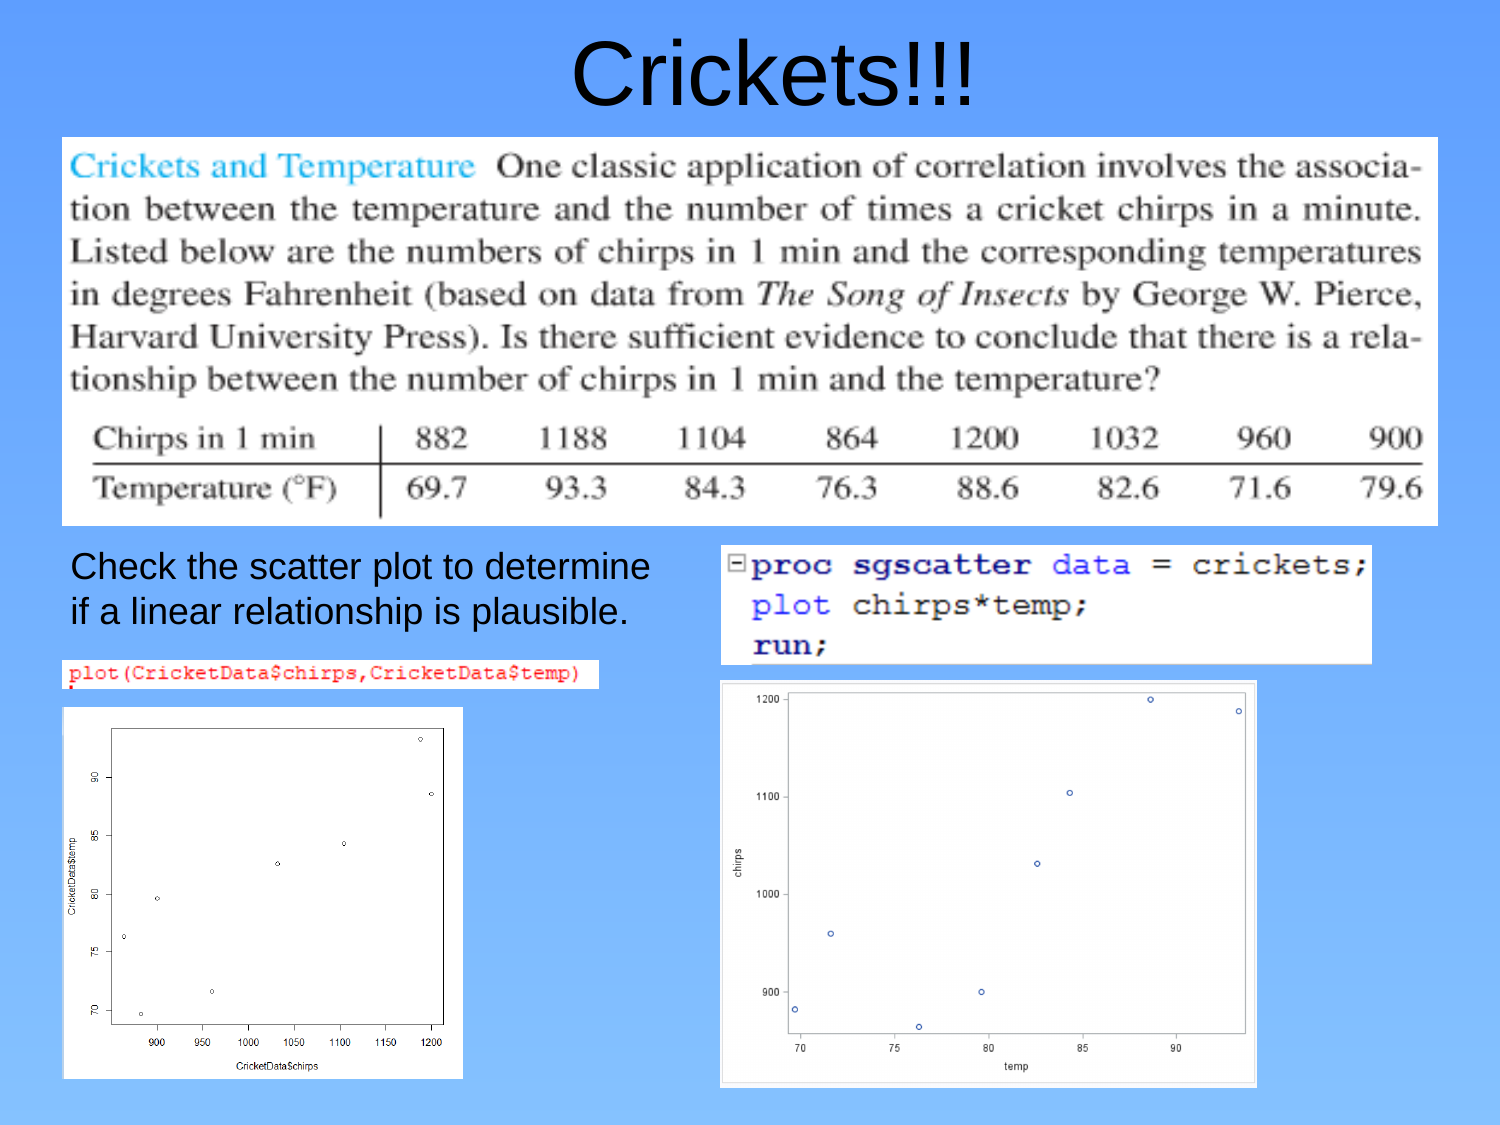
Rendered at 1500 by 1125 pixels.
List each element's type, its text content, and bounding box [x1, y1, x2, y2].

picture [62, 707, 463, 1079]
picture [721, 545, 1372, 665]
picture [62, 137, 1438, 526]
picture [62, 660, 599, 689]
text_box Check the scatter plot to determine if a linear relationship is plausible. [55, 534, 669, 639]
picture [719, 680, 1257, 1089]
title Crickets!!! [324, 12, 1225, 125]
